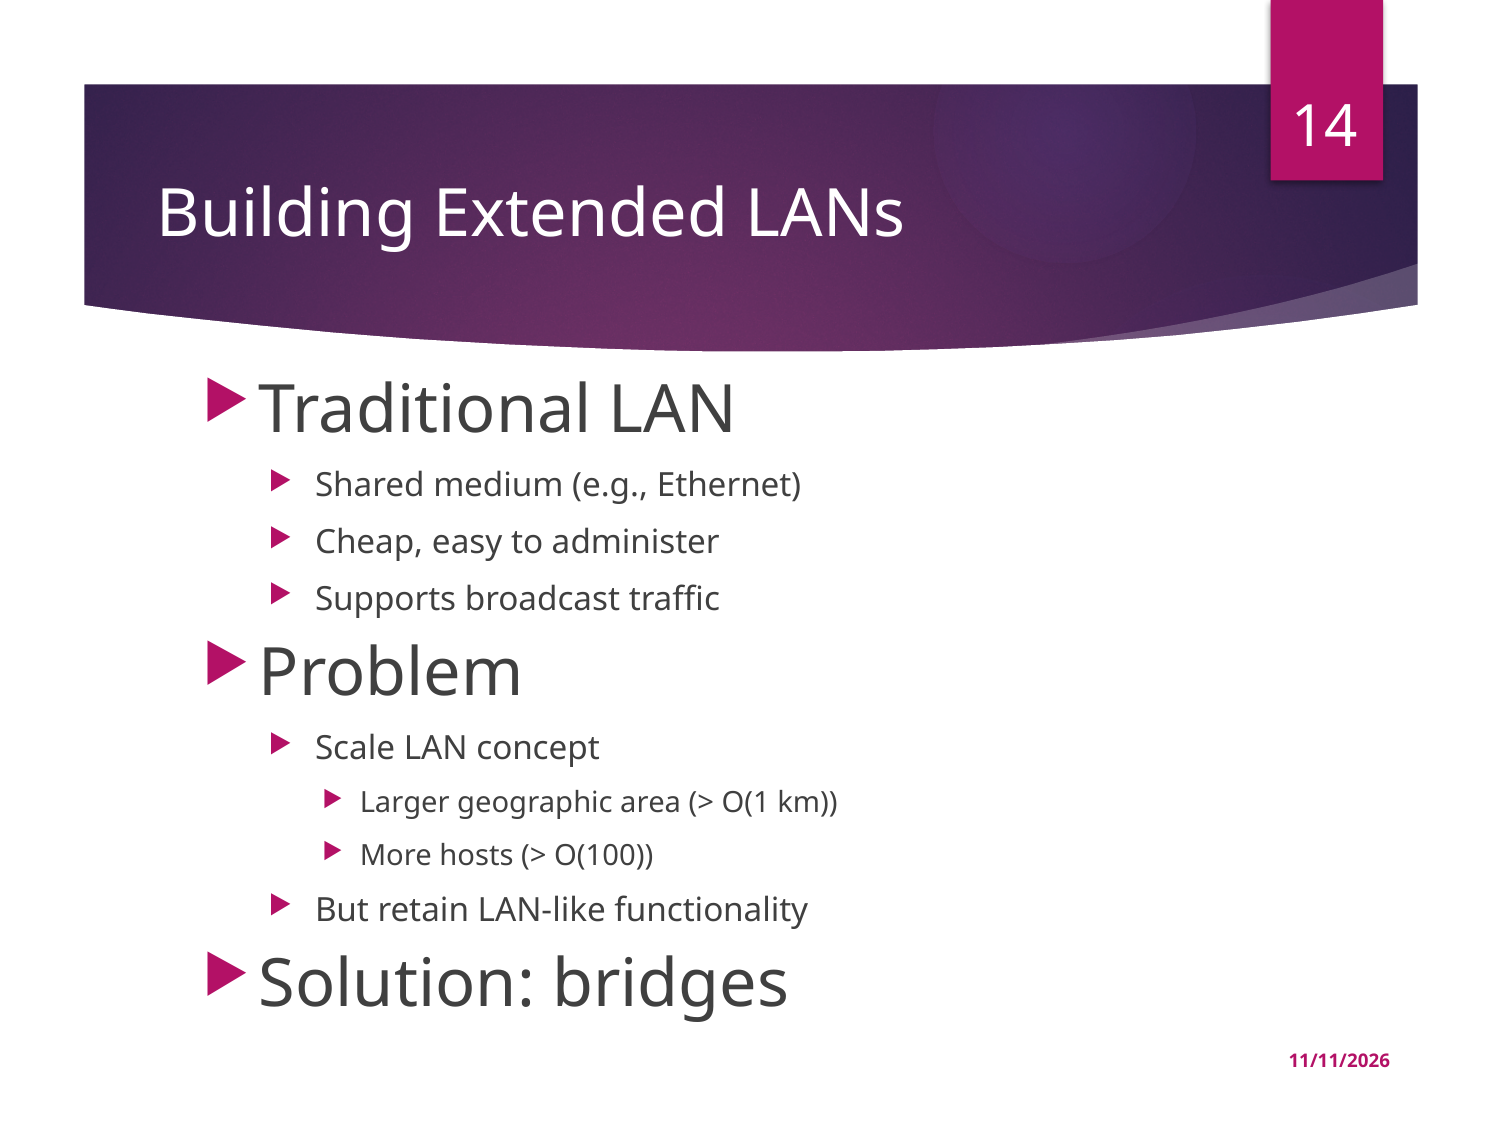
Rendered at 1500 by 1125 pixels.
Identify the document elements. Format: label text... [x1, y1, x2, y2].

slide_number 03-Jul-22 [1242, 1044, 1405, 1082]
slide_number 14 [1259, 48, 1390, 175]
title Building Extended LANs [141, 152, 1183, 269]
list Traditional LAN Shared medium (e.g., Ethernet) Cheap, easy to administer Supports broadcast traffic Problem Scale LAN concept Larger geographic area (> O(1 km)) More hosts (> O(100)) But retain LAN-like functionality Solution: bridges [187, 367, 1325, 1063]
